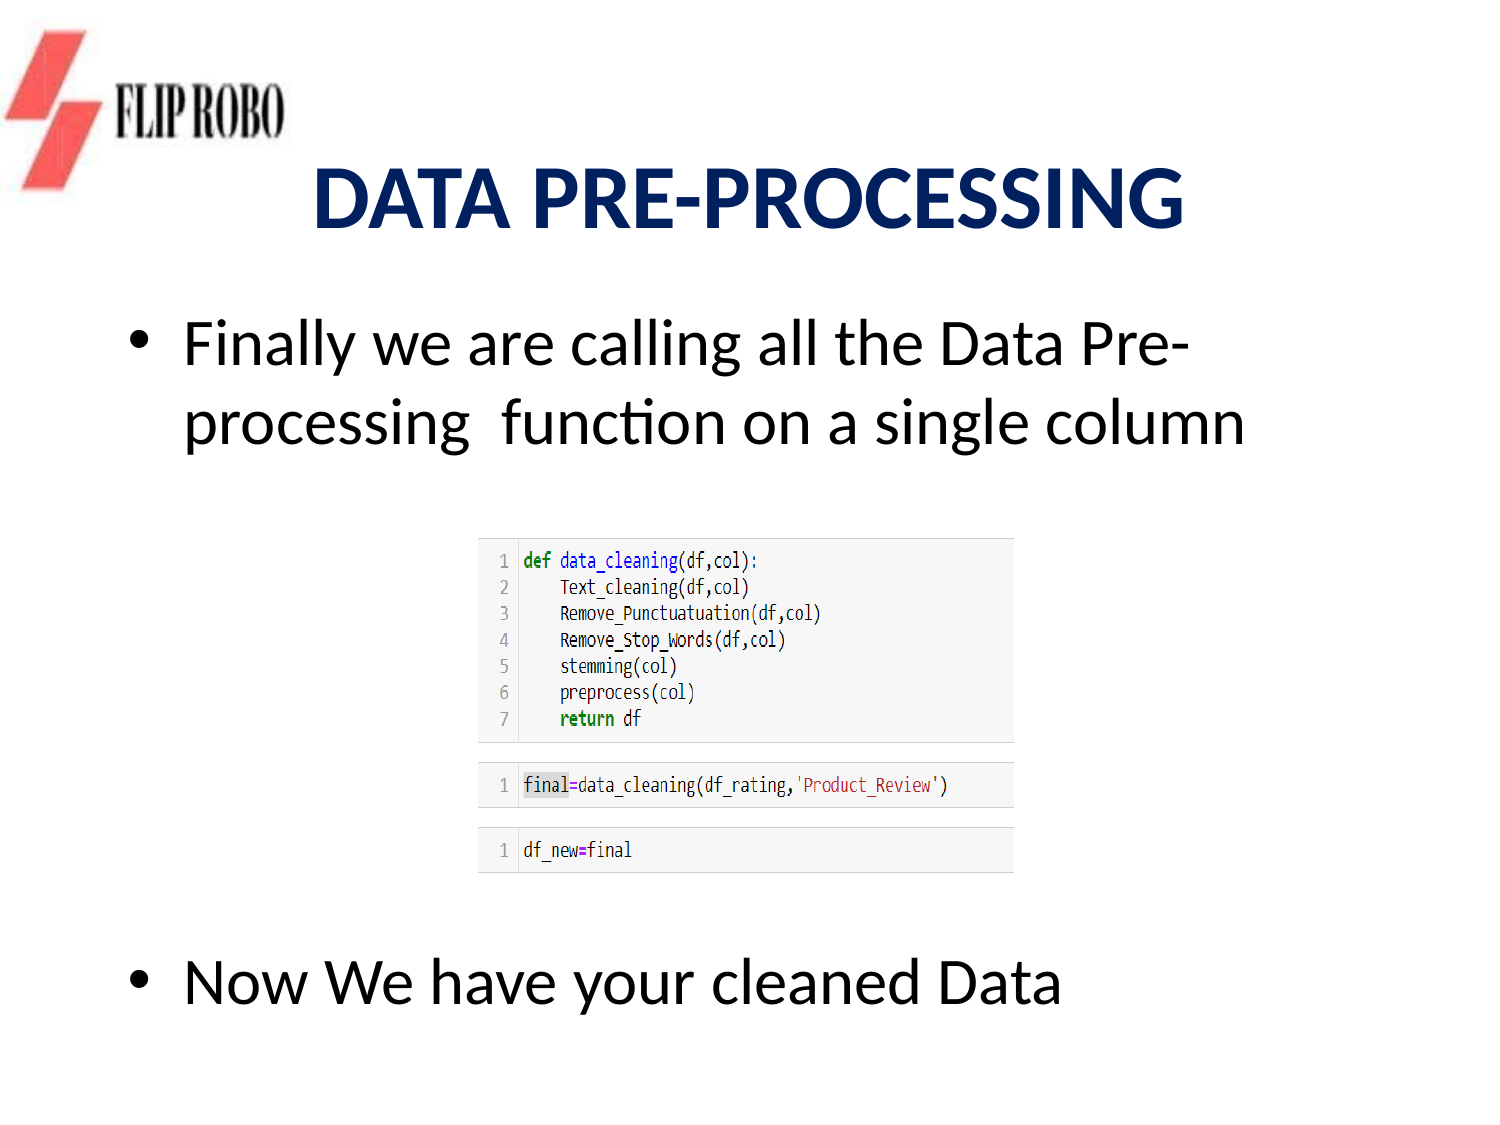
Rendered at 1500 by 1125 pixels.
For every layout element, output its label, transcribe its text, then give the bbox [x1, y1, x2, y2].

list Finally we are calling all the Data Pre-processing function on a single column Now We have your cleaned Data [112, 290, 1388, 1094]
picture [478, 538, 1014, 890]
title DATA PRE-PROCESSING [75, 45, 1425, 339]
picture [0, 0, 302, 221]
